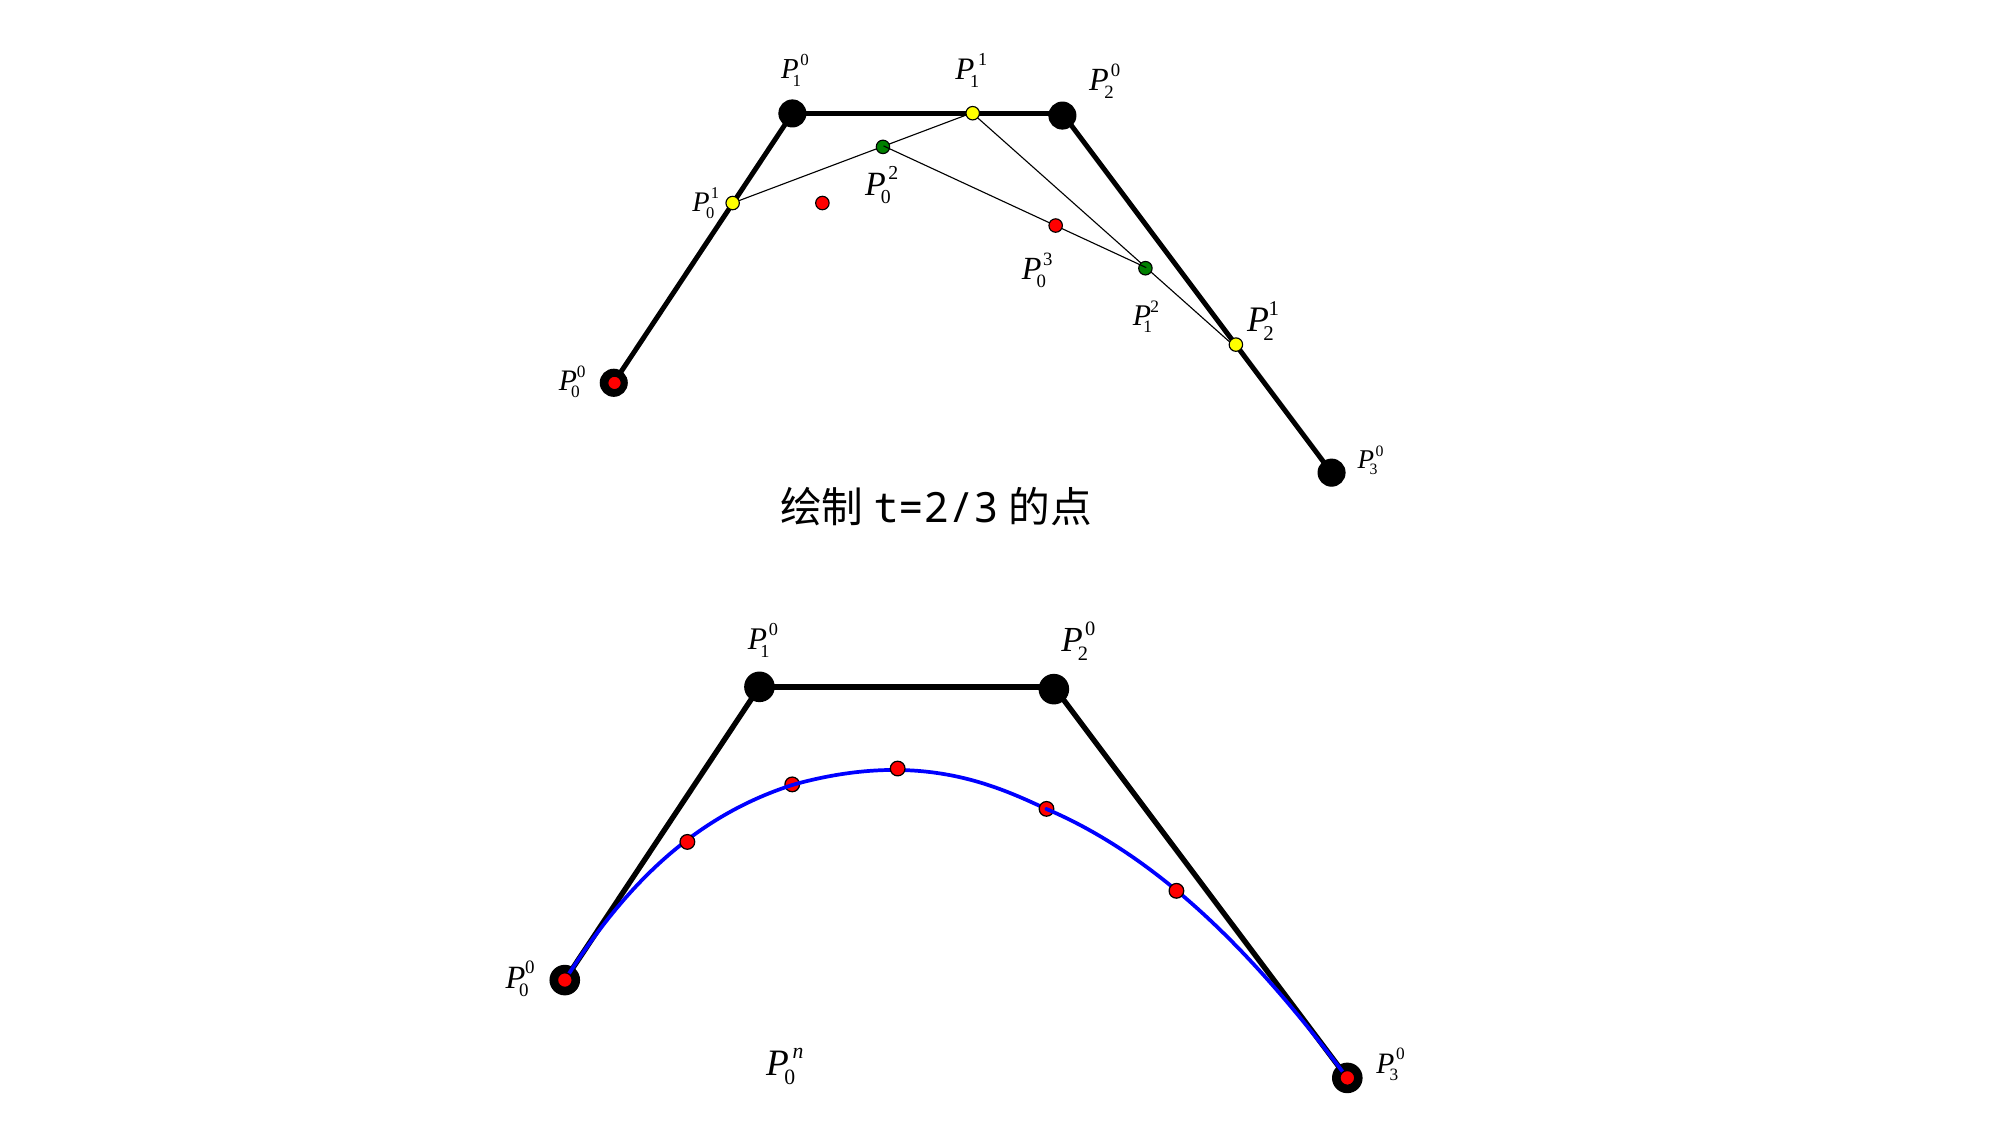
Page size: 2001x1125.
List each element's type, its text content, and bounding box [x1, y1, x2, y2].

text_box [759, 1034, 810, 1095]
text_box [496, 609, 1414, 1096]
text_box 绘制t=2/3的点 [765, 498, 1107, 539]
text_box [550, 42, 1392, 490]
